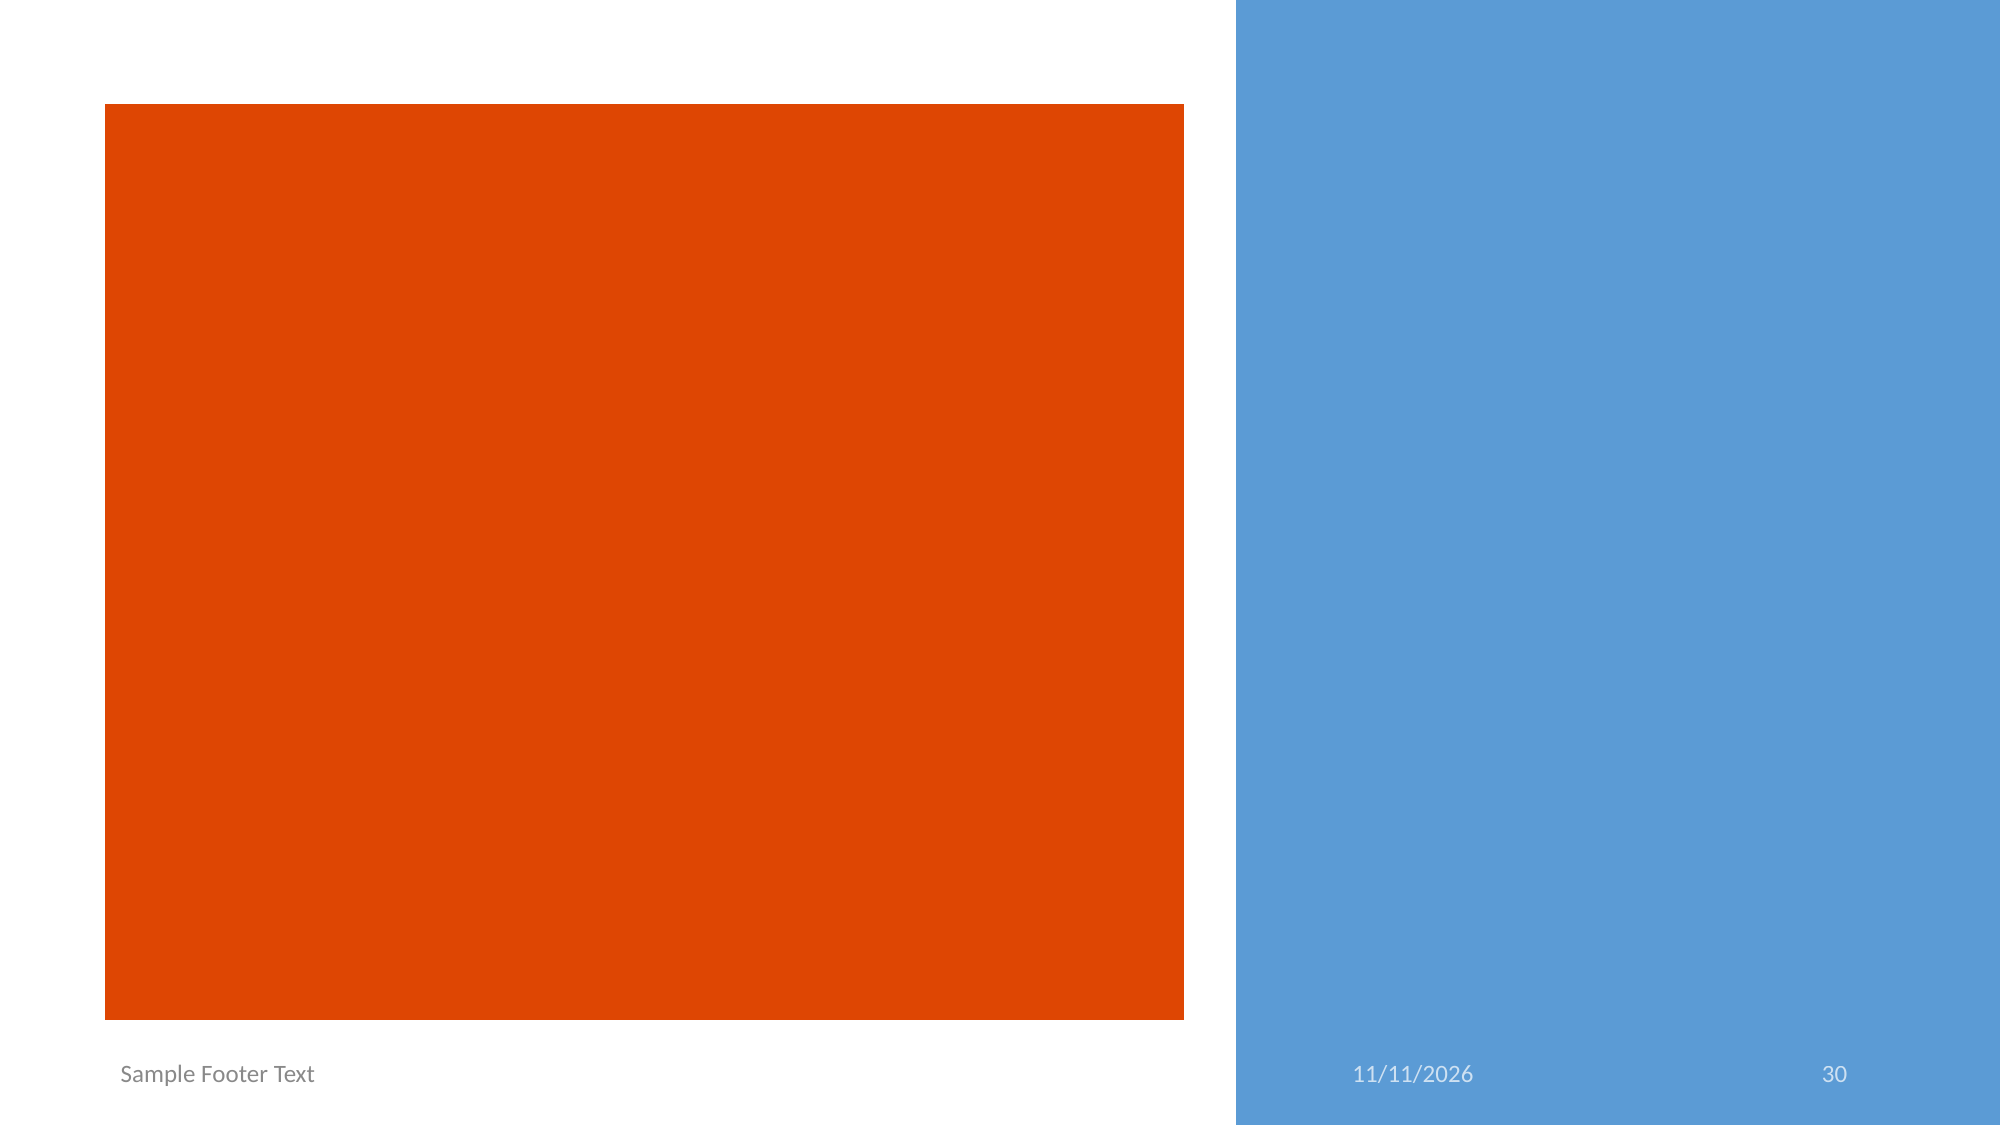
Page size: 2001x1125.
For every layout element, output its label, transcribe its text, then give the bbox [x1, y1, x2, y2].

text_box [1235, 0, 2000, 1125]
picture [105, 104, 1184, 1020]
slide_number 30 [1752, 1042, 1863, 1103]
footer Sample Footer Text [105, 1042, 781, 1103]
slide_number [1337, 1042, 1663, 1103]
